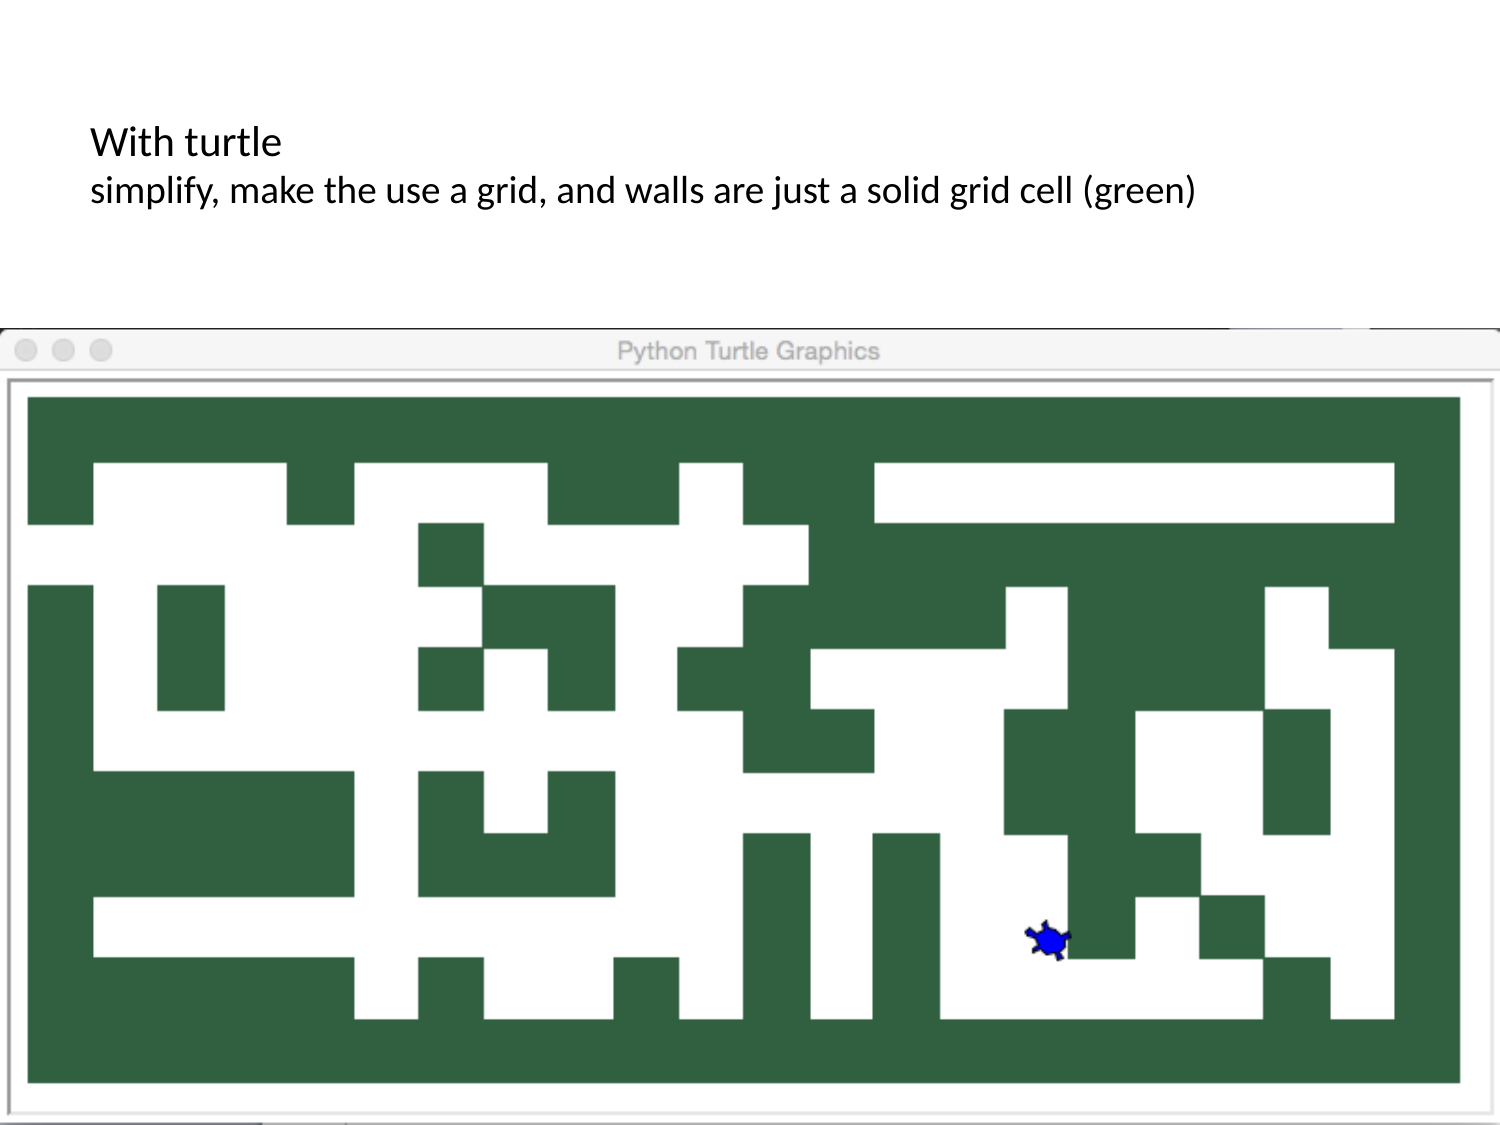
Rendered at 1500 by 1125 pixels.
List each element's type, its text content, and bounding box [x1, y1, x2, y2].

picture [0, 328, 1500, 1125]
title With turtle simplify, make the use a grid, and walls are just a solid grid cell (green) [75, 103, 1425, 222]
